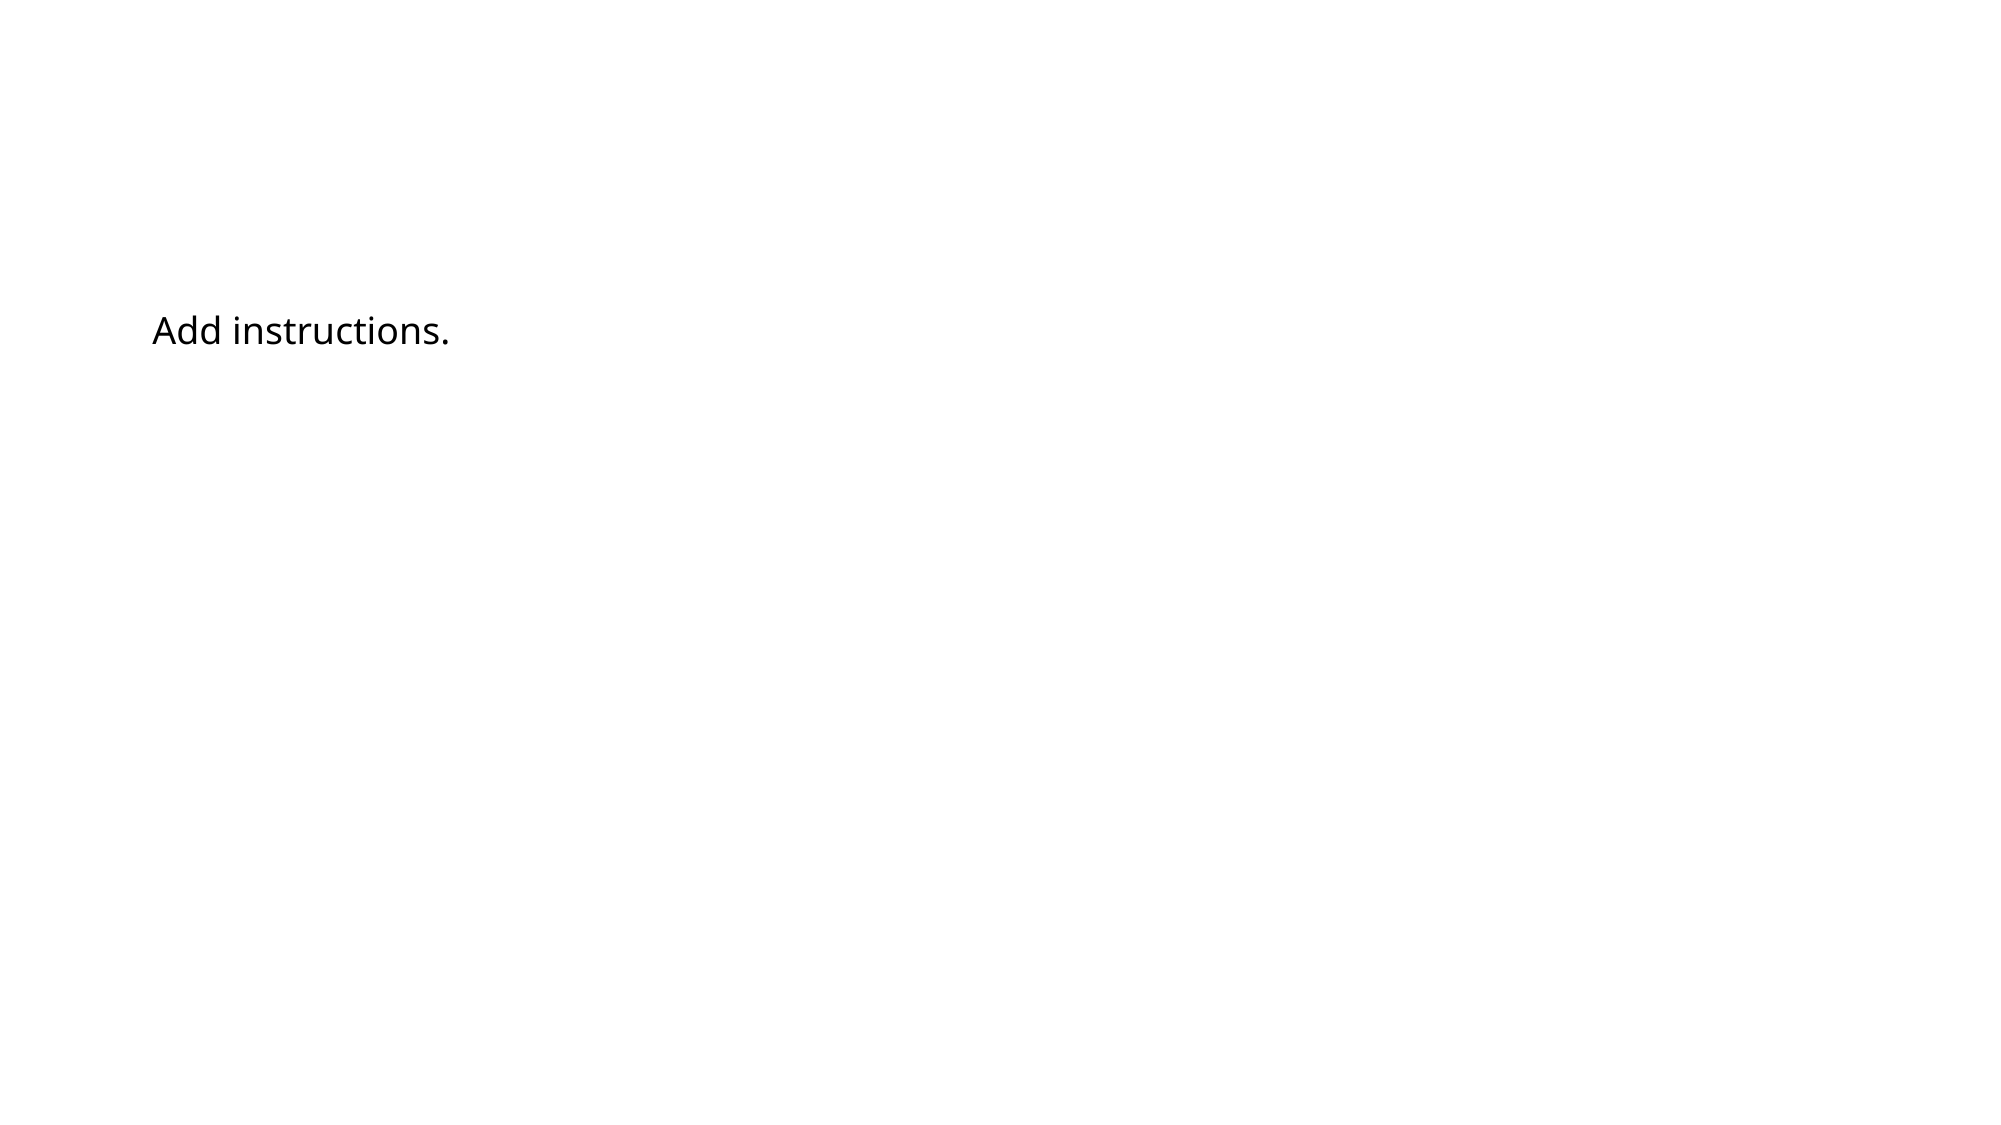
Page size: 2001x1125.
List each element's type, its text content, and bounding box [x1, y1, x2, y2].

list Add instructions. [137, 299, 1863, 1014]
